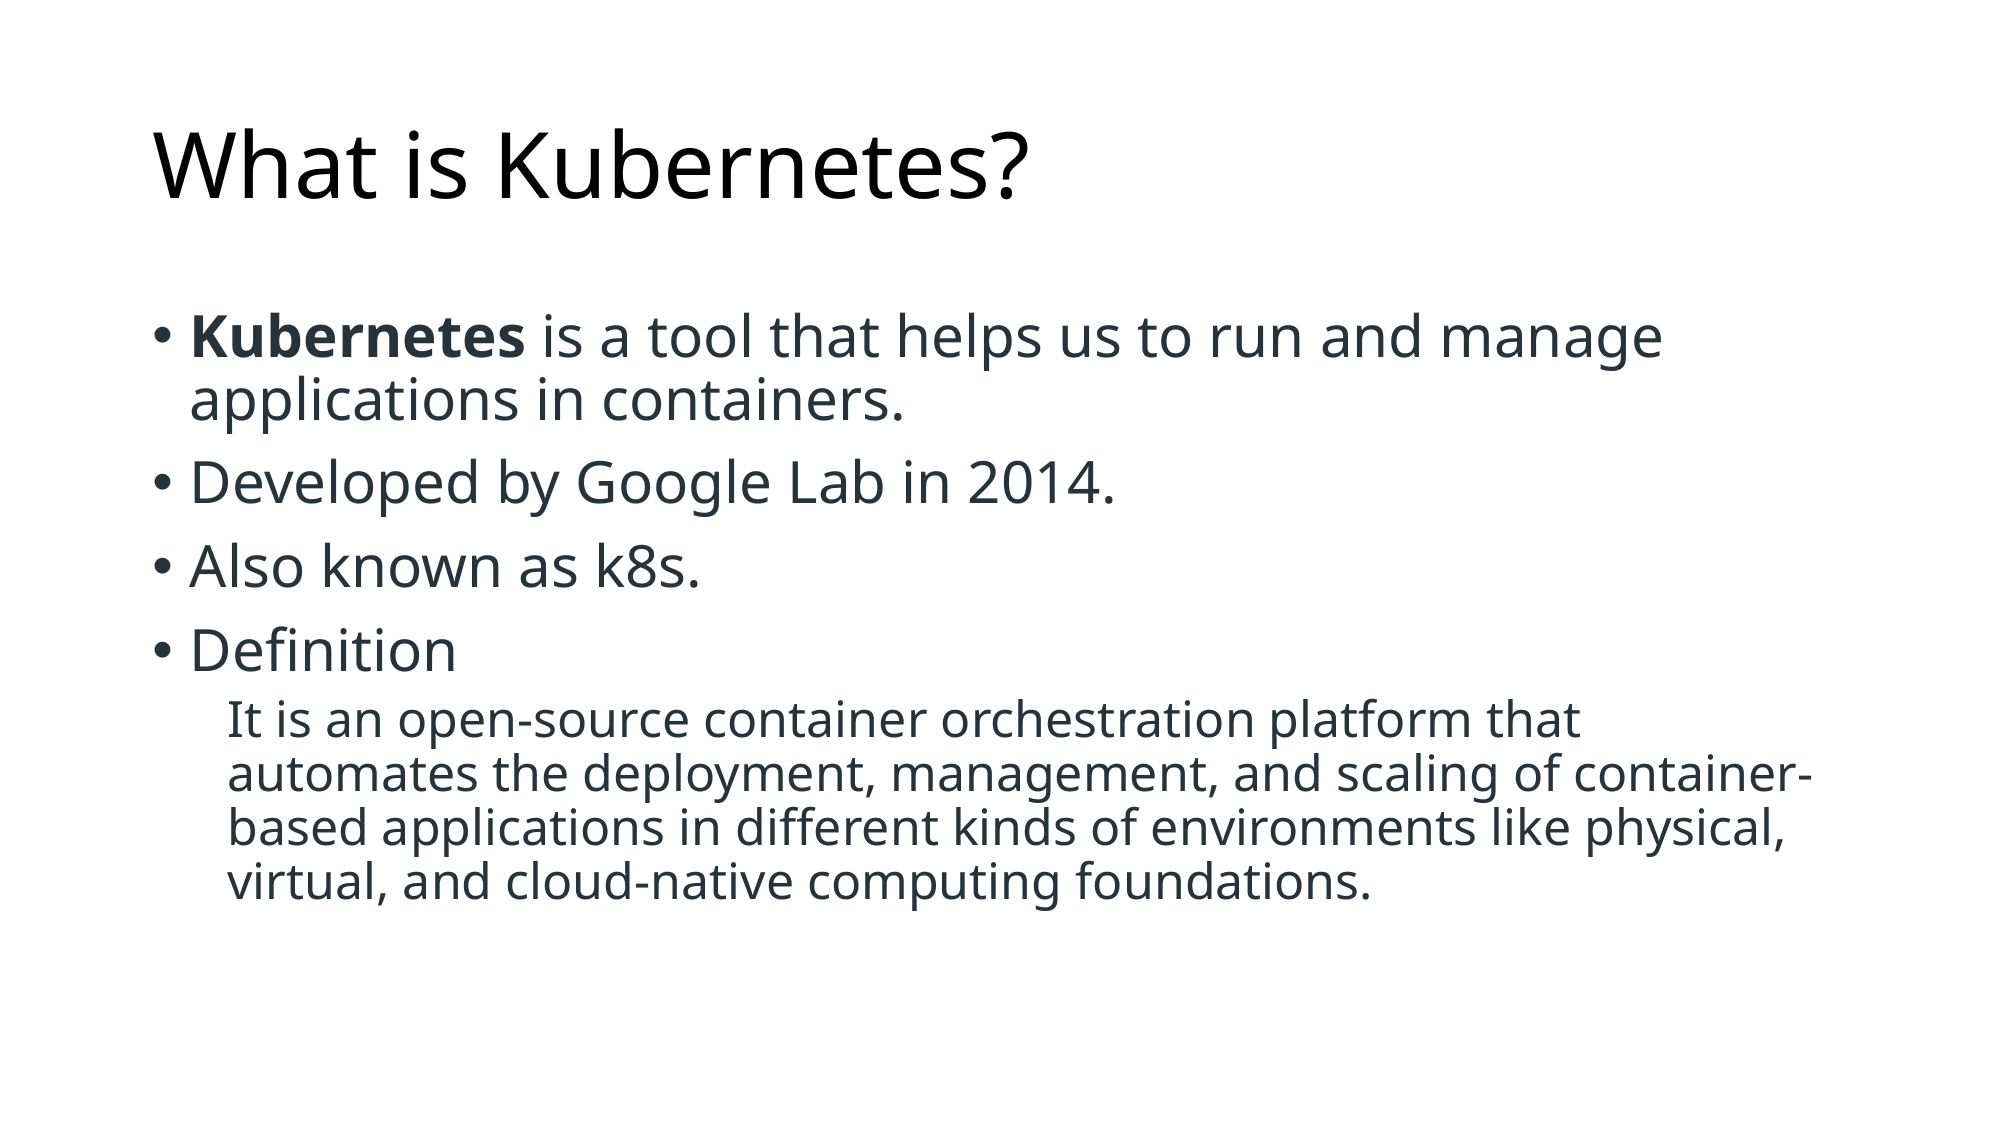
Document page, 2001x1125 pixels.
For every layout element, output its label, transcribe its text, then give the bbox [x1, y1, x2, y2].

title What is Kubernetes? [137, 59, 1863, 278]
list Kubernetes is a tool that helps us to run and manage applications in containers. Developed by Google Lab in 2014. Also known as k8s. Definition It is an open-source container orchestration platform that automates the deployment, management, and scaling of container-based applications in different kinds of environments like physical, virtual, and cloud-native computing foundations. [137, 299, 1863, 1014]
